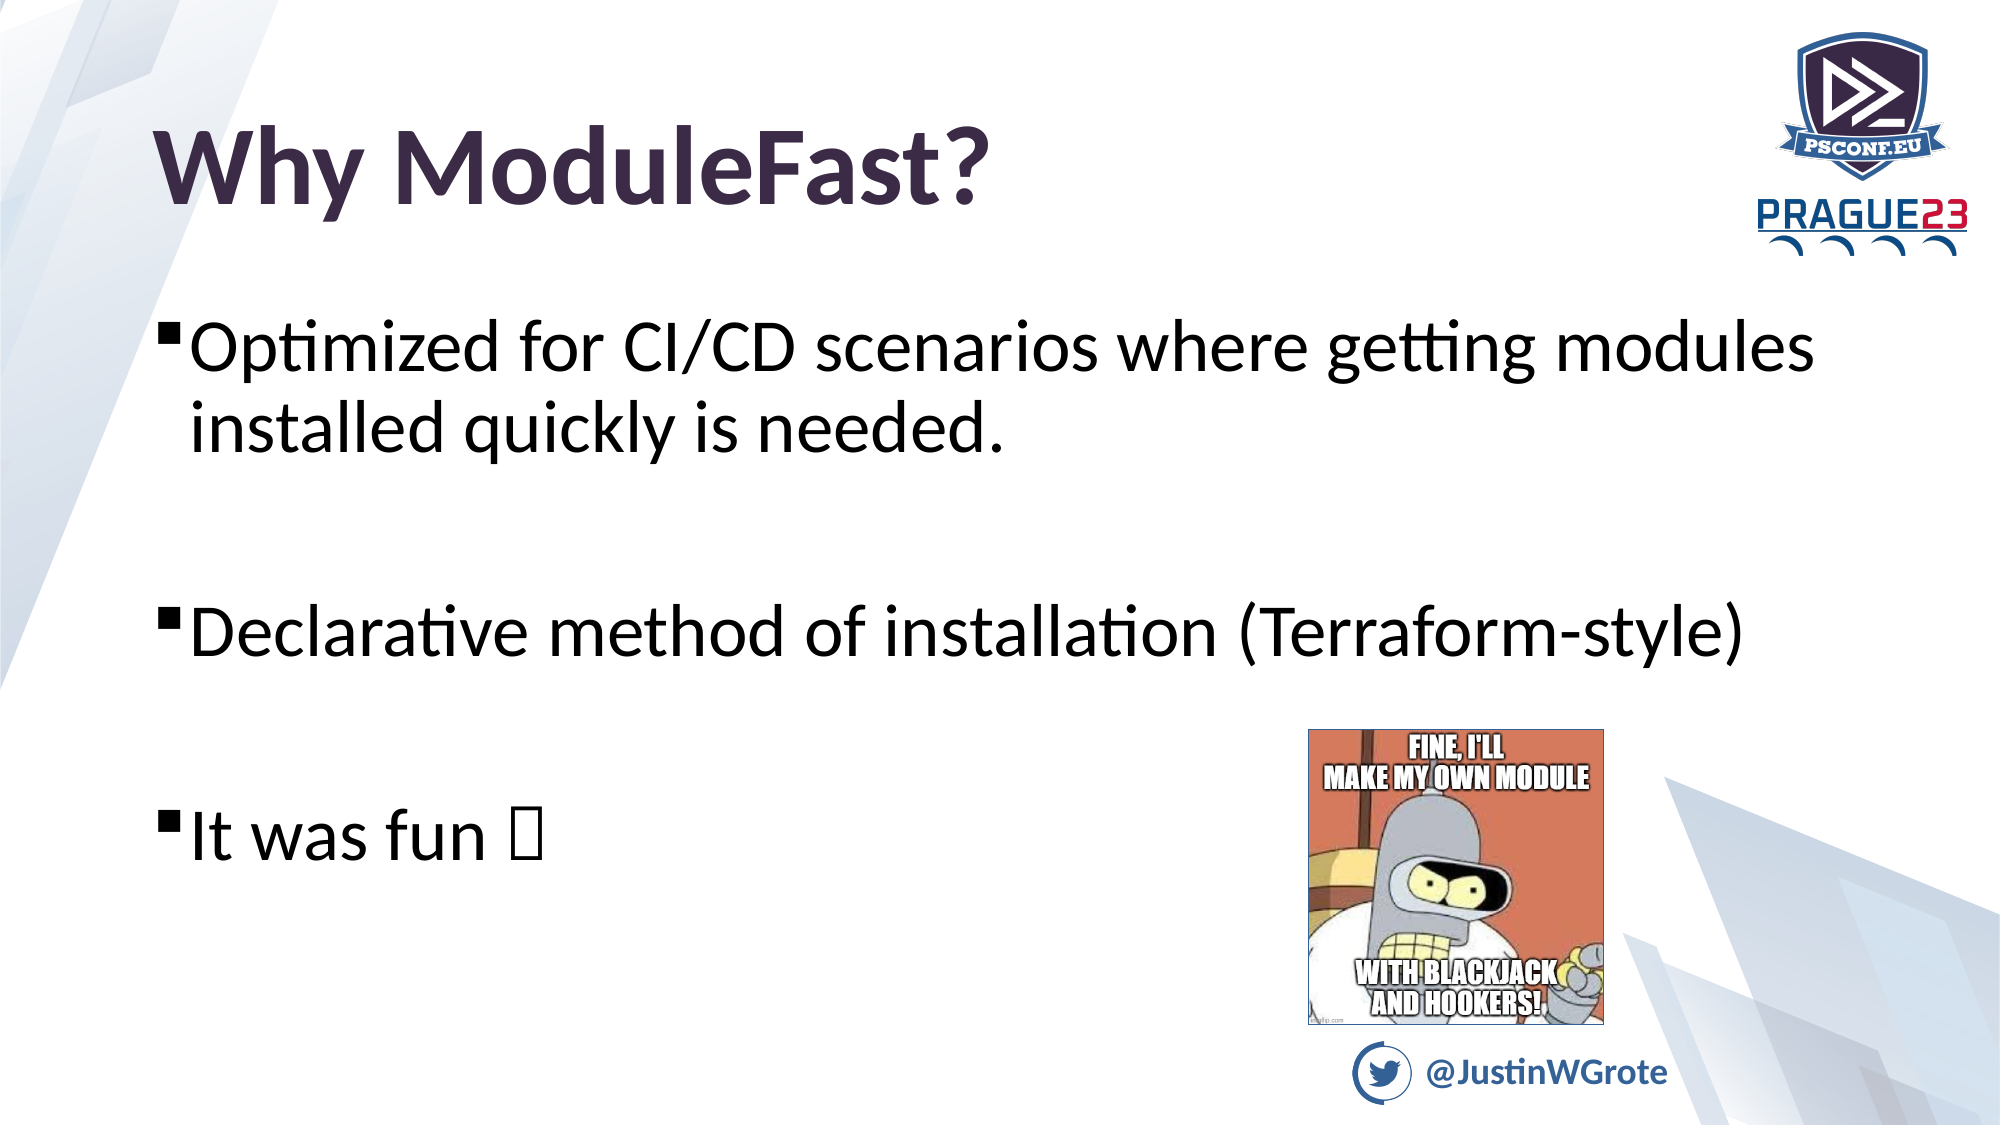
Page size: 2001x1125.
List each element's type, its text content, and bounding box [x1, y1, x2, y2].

title Why ModuleFast? [137, 59, 1735, 278]
picture [0, 0, 2000, 1125]
list Optimized for CI/CD scenarios where getting modules installed quickly is needed. Declarative method of installation (Terraform-style) It was fun  [137, 299, 1863, 1014]
